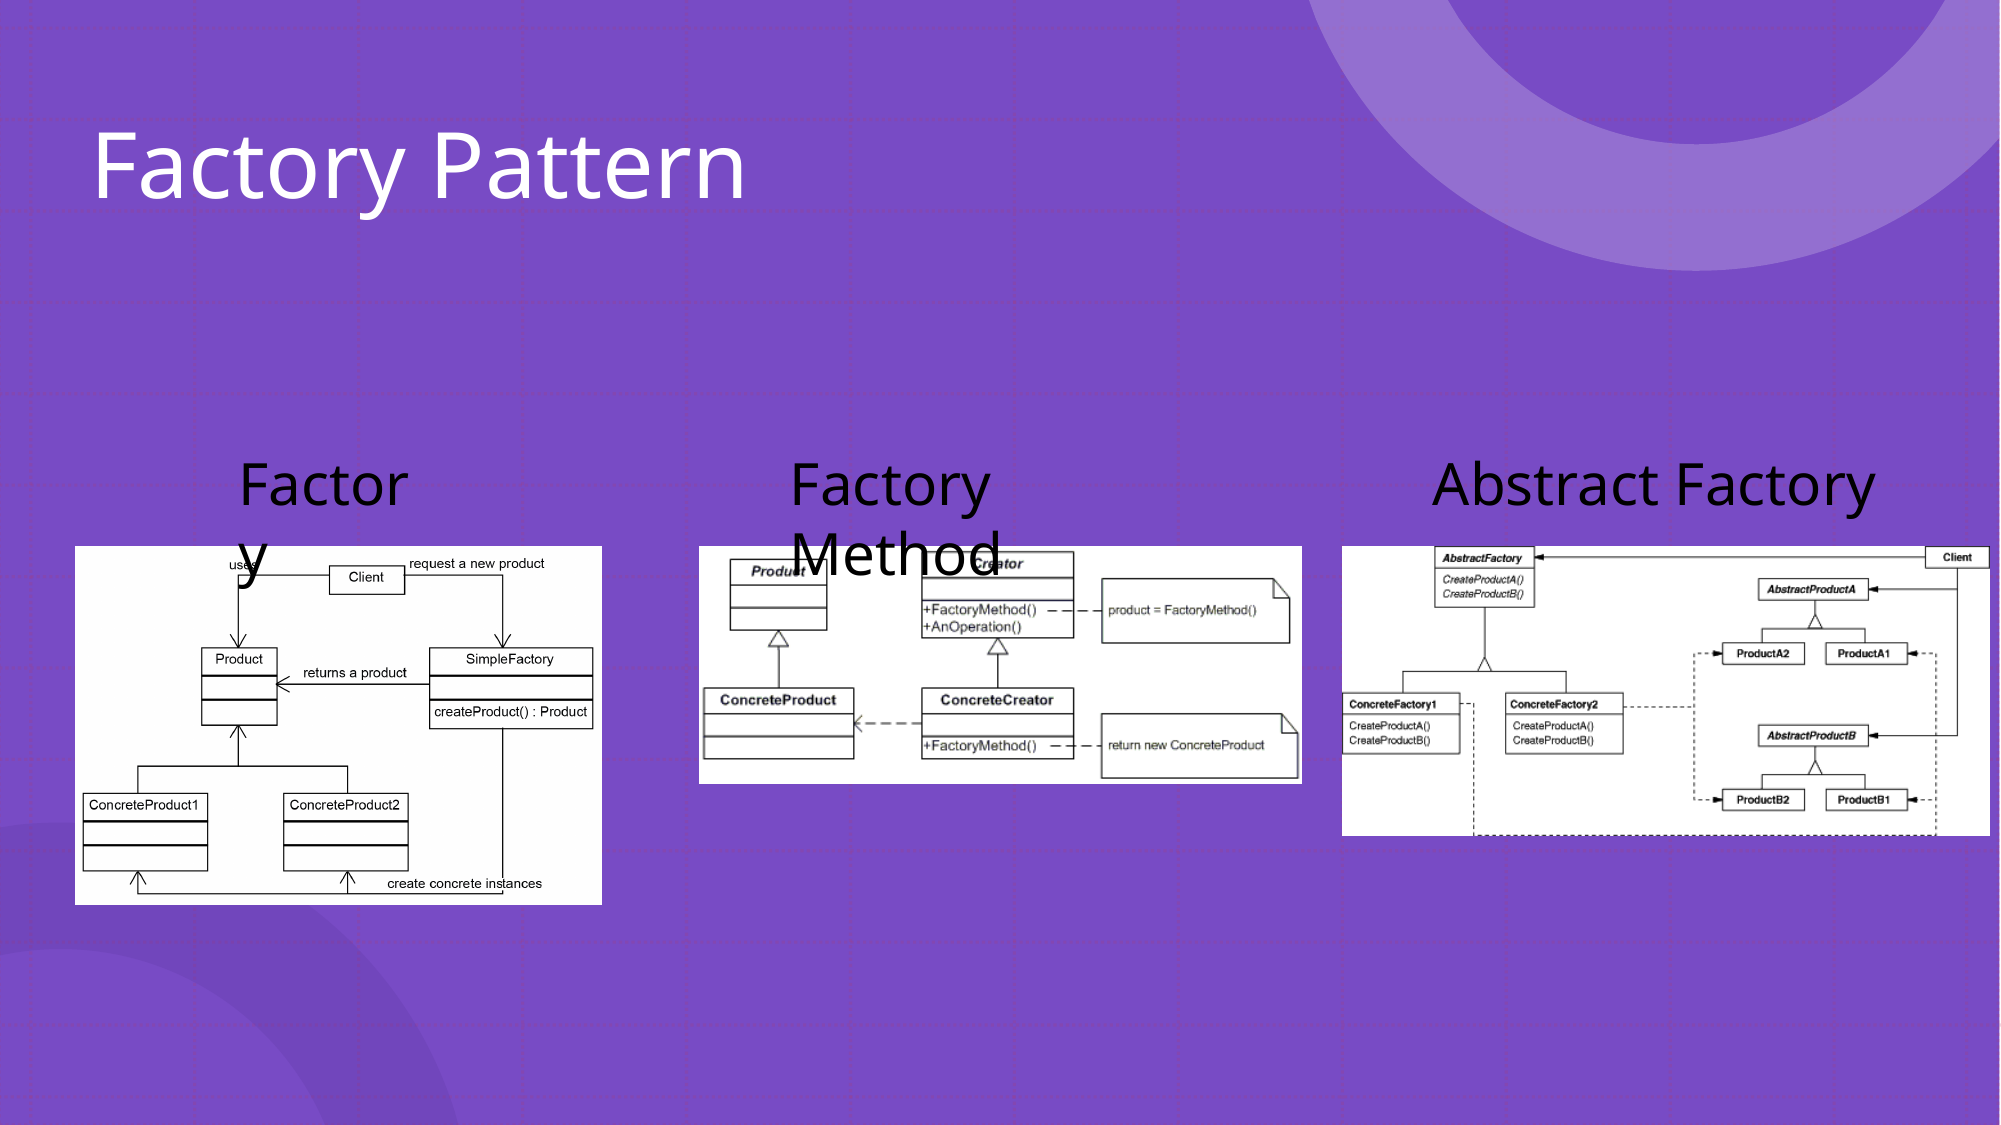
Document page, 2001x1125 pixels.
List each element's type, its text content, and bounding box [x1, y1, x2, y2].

text_box Abstract Factory [1417, 439, 1915, 525]
picture [1342, 546, 1990, 836]
picture [75, 546, 602, 906]
title Factory Pattern [75, 59, 1834, 278]
text_box Factory [223, 439, 453, 546]
text_box Factory Method [774, 439, 1225, 546]
picture [699, 546, 1302, 784]
